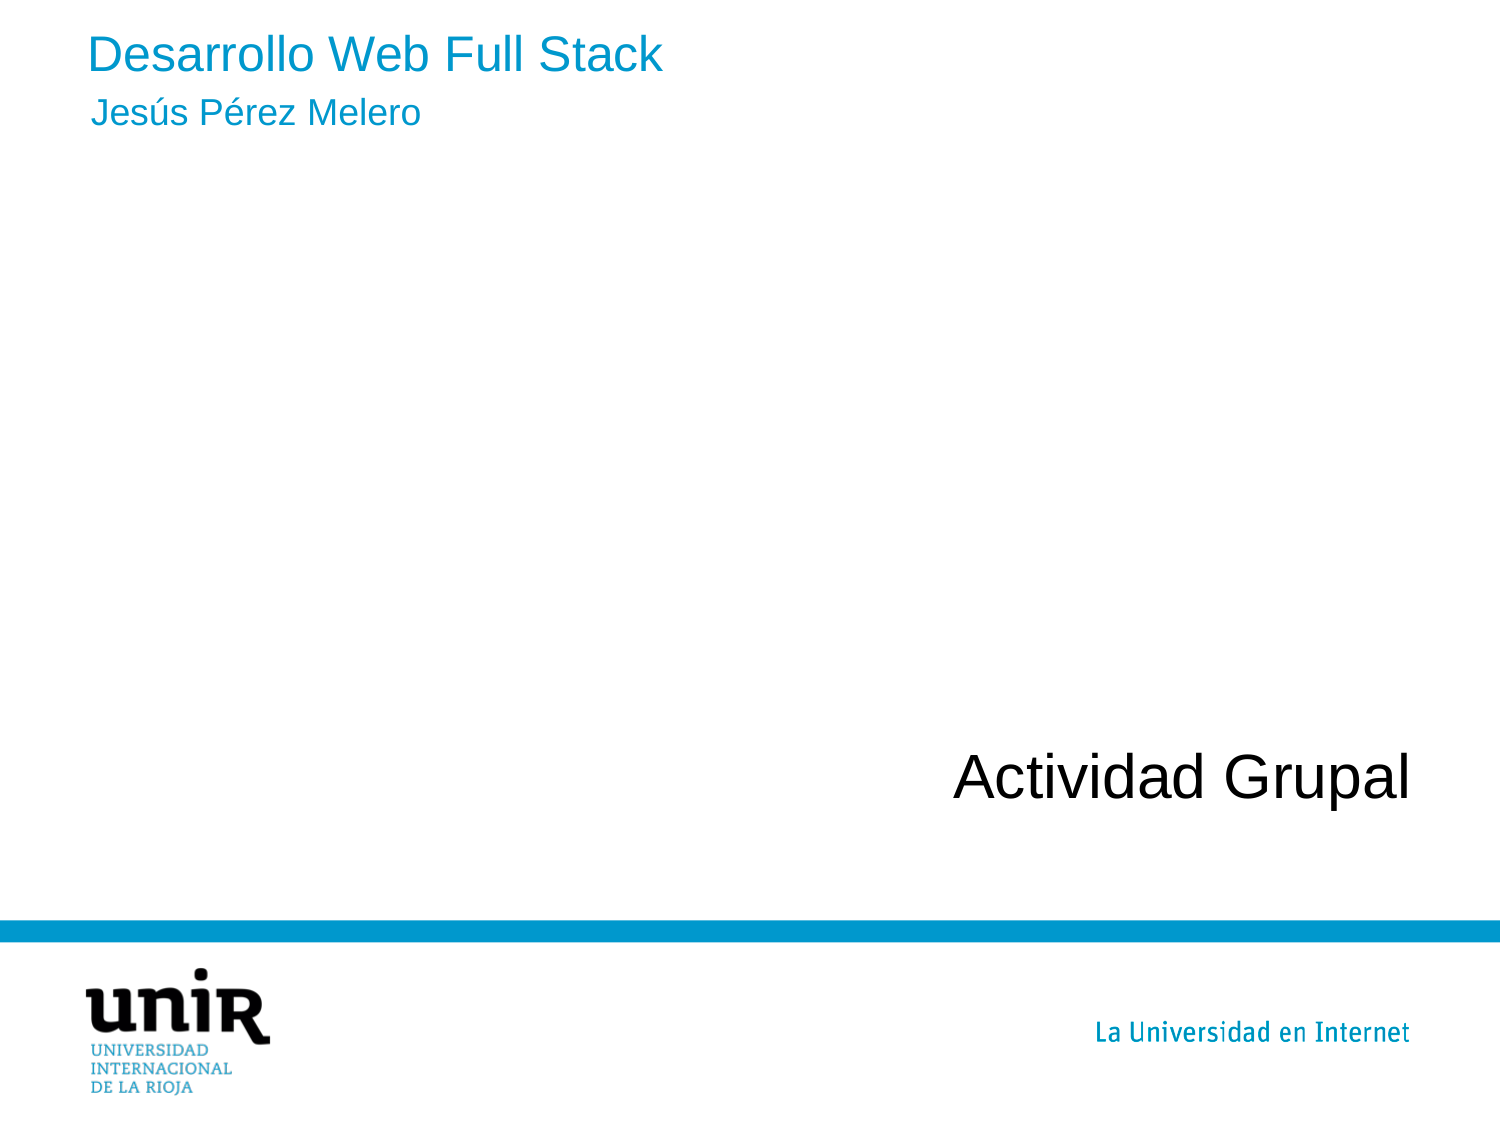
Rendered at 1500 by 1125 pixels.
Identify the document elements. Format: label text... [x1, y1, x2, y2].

picture [1061, 1005, 1446, 1059]
text_box [0, 920, 1500, 943]
text_box Actividad Grupal [41, 756, 1412, 838]
picture [75, 953, 281, 1106]
text_box Jesús Pérez Melero [90, 100, 959, 208]
title Desarrollo Web Full Stack [87, 37, 1500, 119]
